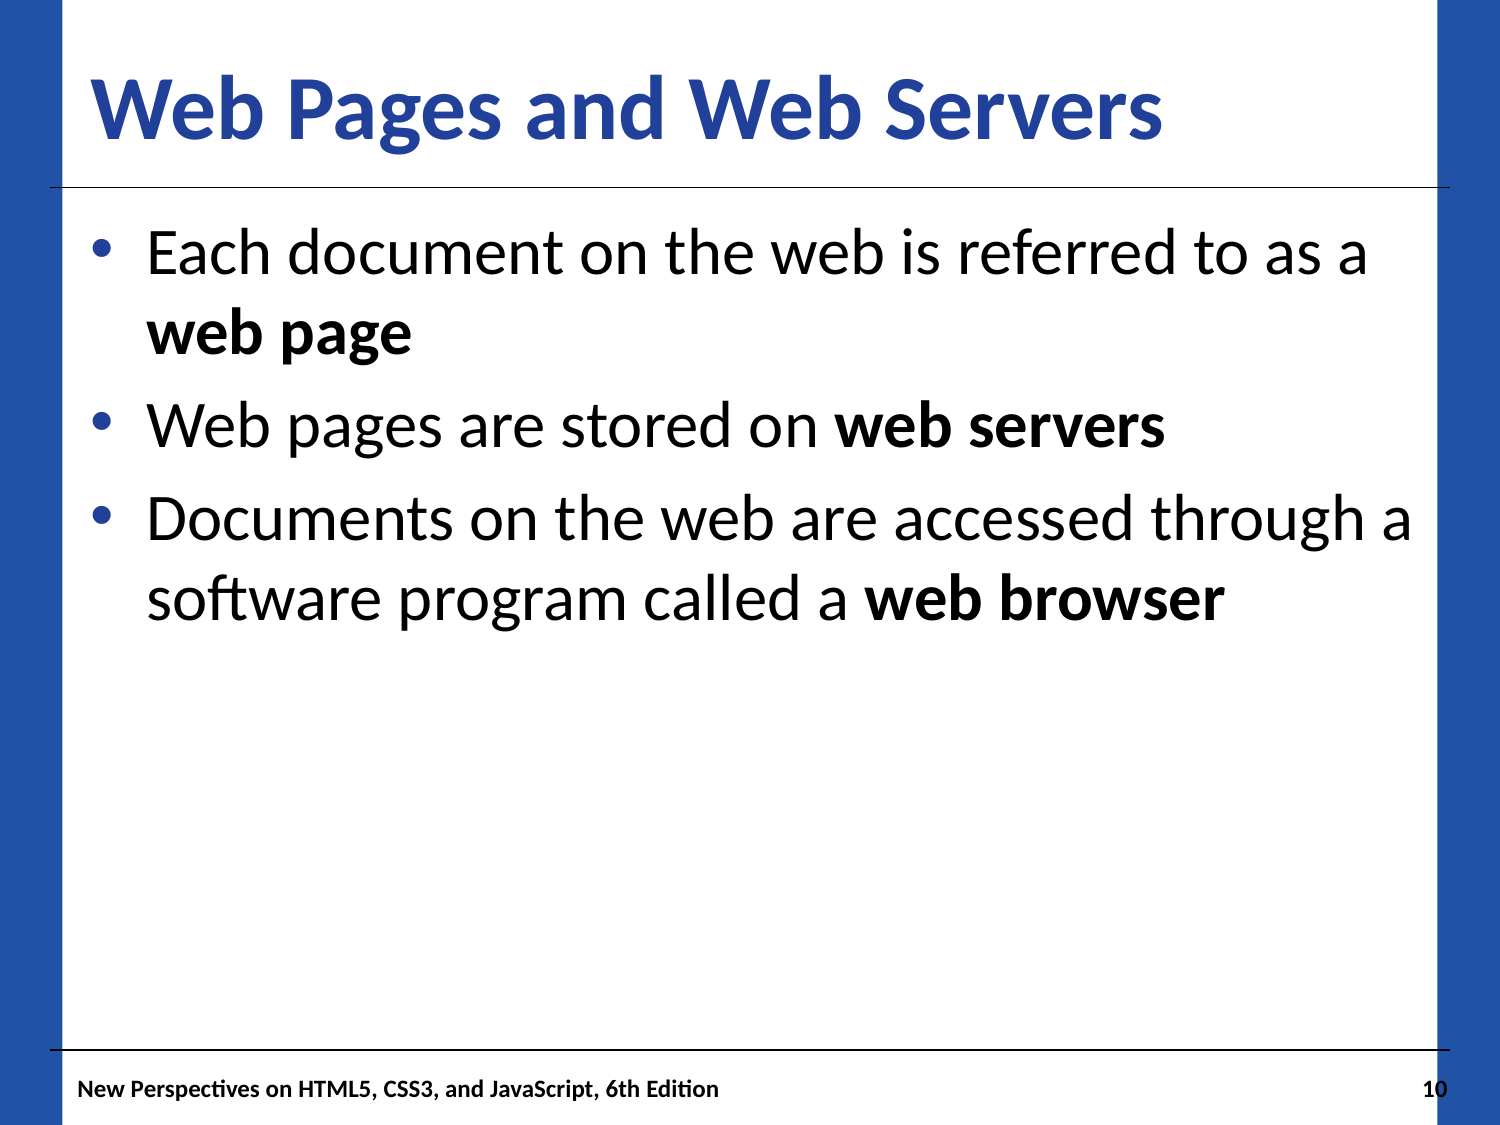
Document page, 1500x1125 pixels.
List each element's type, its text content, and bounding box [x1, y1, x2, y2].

title Web Pages and Web Servers [74, 24, 1438, 181]
list Each document on the web is referred to as a web page Web pages are stored on web servers Documents on the web are accessed through a software program called a web browser [74, 199, 1438, 1006]
footer New Perspectives on HTML5, CSS3, and JavaScript, 6th Edition [62, 1050, 1413, 1125]
slide_number 10 [1413, 1050, 1463, 1125]
